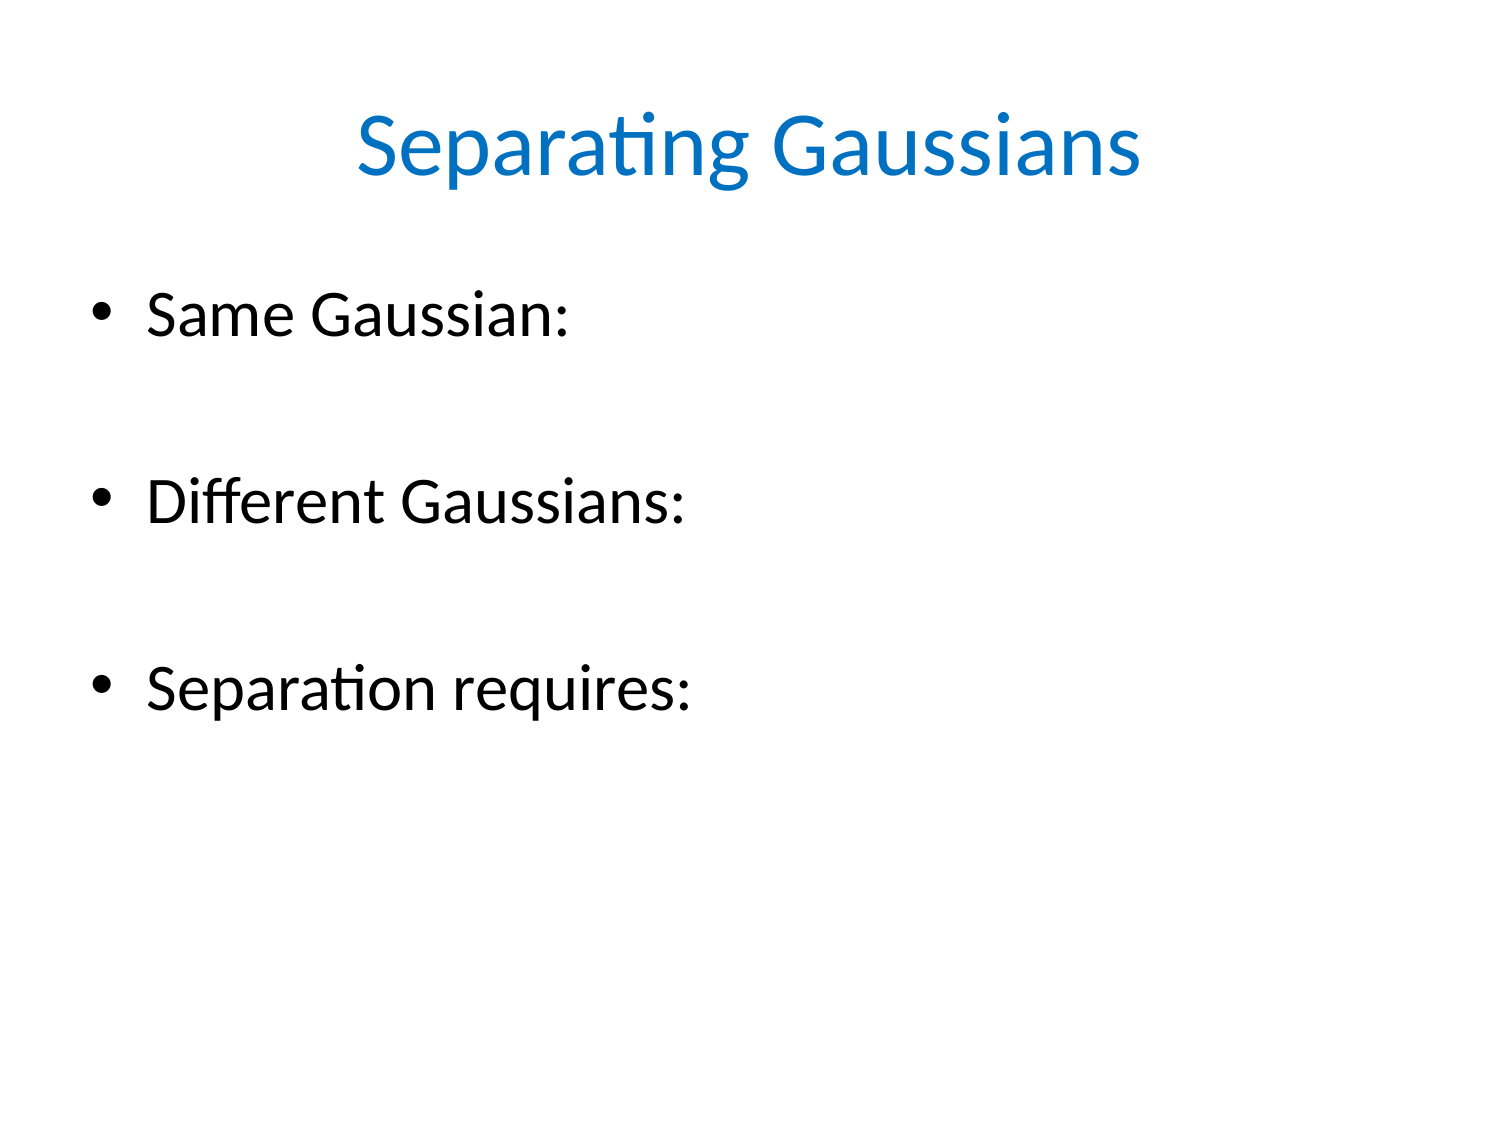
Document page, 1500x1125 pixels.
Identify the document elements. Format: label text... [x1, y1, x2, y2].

title Separating Gaussians [75, 45, 1425, 233]
